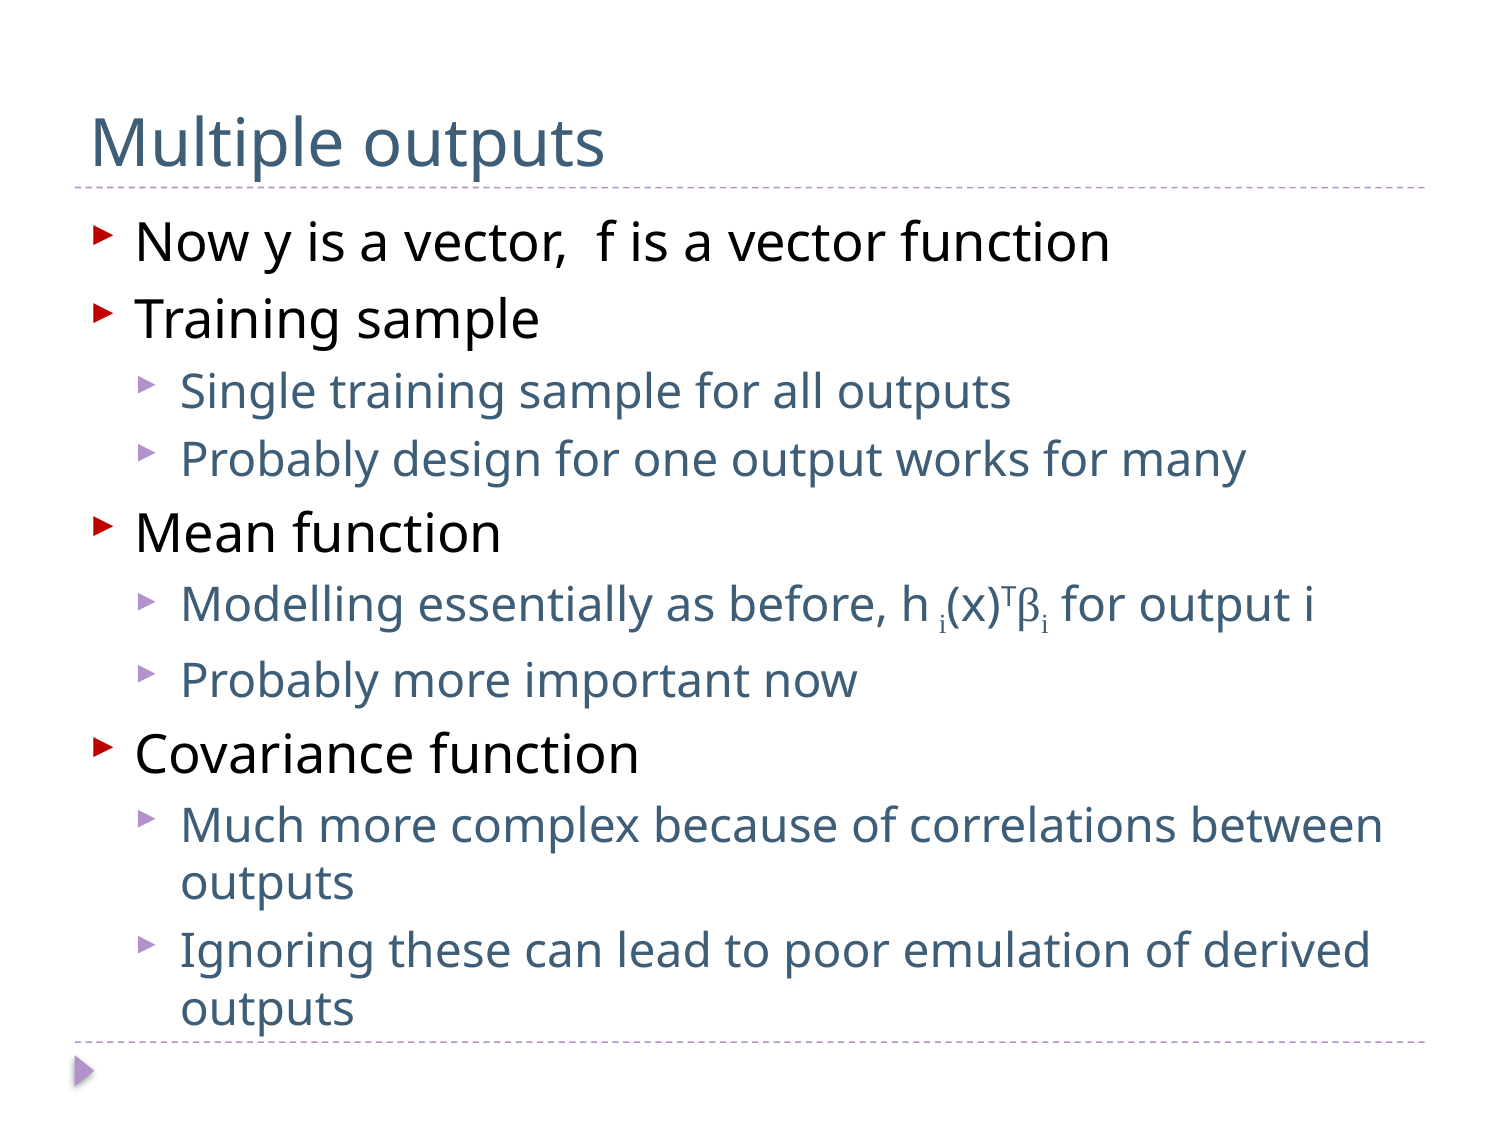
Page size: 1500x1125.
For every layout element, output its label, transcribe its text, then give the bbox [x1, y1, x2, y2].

title Multiple outputs [75, 24, 1425, 188]
list Now y is a vector, f is a vector function Training sample Single training sample for all outputs Probably design for one output works for many Mean function Modelling essentially as before, h i(x)Tβi for output i Probably more important now Covariance function Much more complex because of correlations between outputs Ignoring these can lead to poor emulation of derived outputs [75, 200, 1425, 1010]
